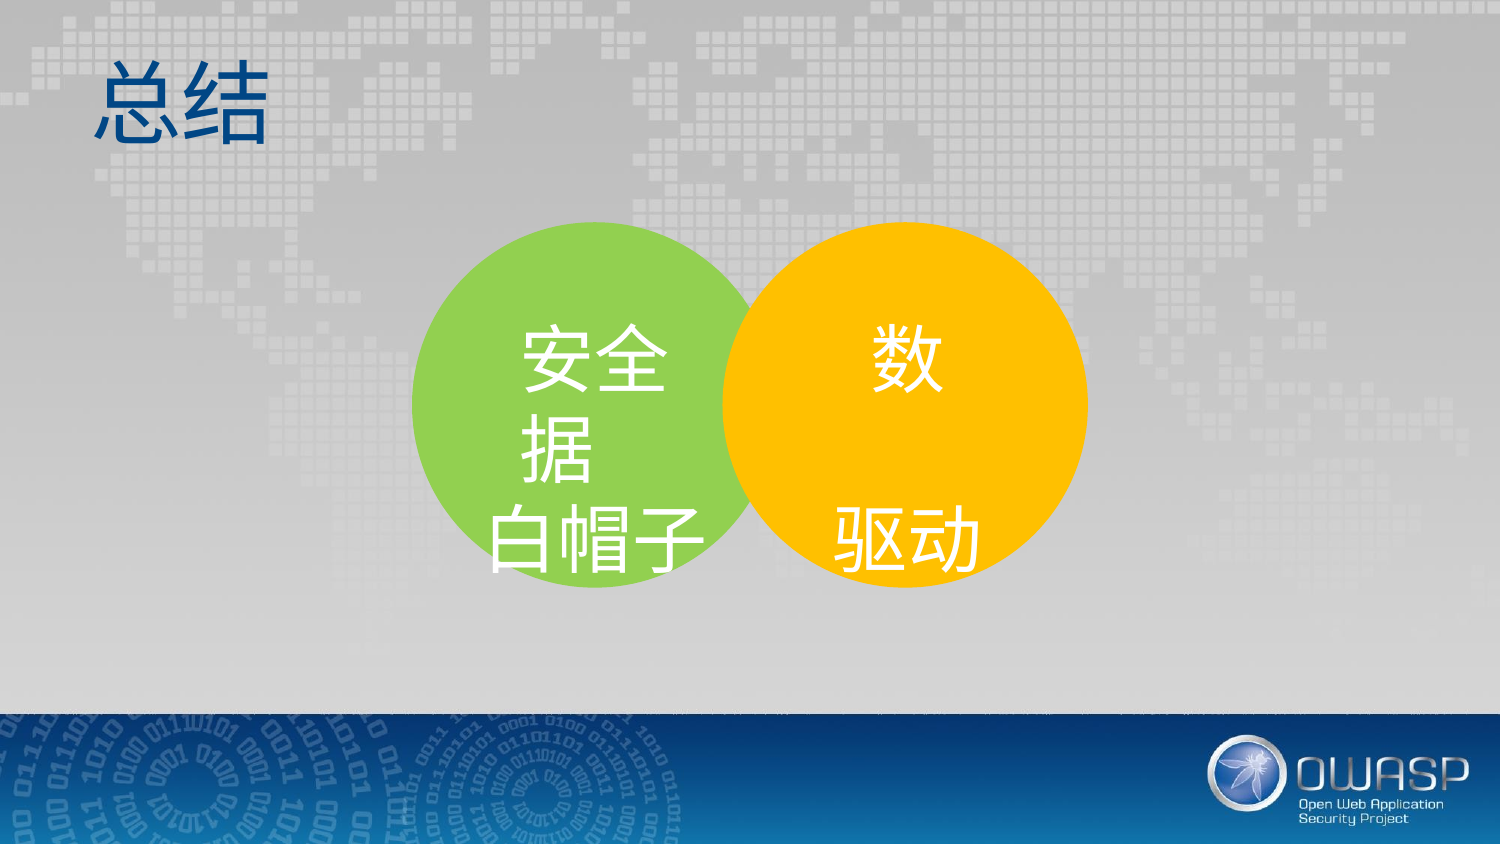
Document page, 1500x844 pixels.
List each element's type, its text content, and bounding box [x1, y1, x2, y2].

text_box [412, 222, 750, 548]
text_box [864, 583, 947, 588]
text_box 总结 [87, 45, 276, 156]
picture [0, 0, 1500, 844]
title 安全 数据 白帽子 驱动 [480, 312, 983, 583]
text_box [553, 583, 636, 588]
text_box [747, 222, 1088, 571]
